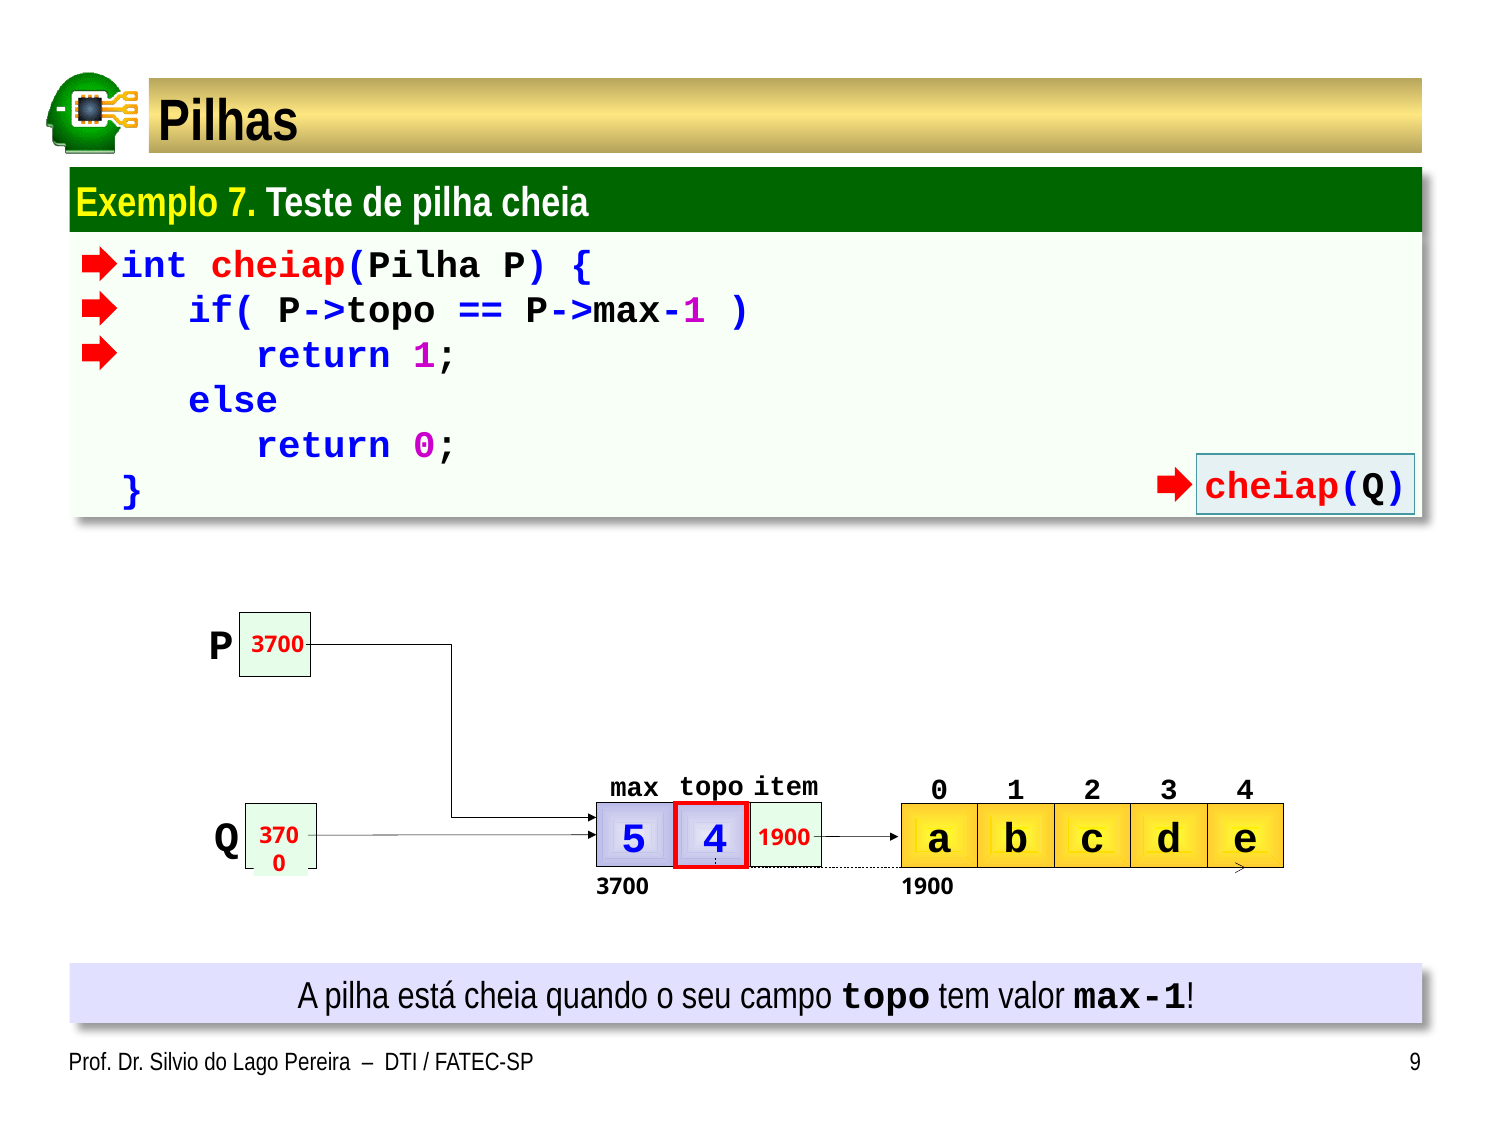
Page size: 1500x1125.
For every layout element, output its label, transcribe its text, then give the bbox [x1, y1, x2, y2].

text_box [208, 611, 597, 818]
slide_number 9 [1361, 1037, 1422, 1101]
picture [45, 66, 140, 161]
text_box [213, 768, 1284, 900]
text_box int cheiap(Pilha P) { if( P->topo == P->max-1 ) return 1; else return 0; } [69, 232, 1423, 517]
text_box cheiap(Q) [1196, 454, 1415, 514]
text_box Exemplo 7. Teste de pilha cheia [69, 167, 1423, 232]
footer Prof. Dr. Silvio do Lago Pereira – DTI / FATEC-SP [68, 1037, 560, 1101]
text_box [79, 244, 120, 284]
title Pilhas [149, 81, 1420, 153]
text_box [1155, 465, 1195, 504]
text_box [79, 333, 120, 373]
text_box [79, 288, 120, 328]
text_box A pilha está cheia quando o seu campo topo tem valor max-1! [69, 963, 1423, 1023]
